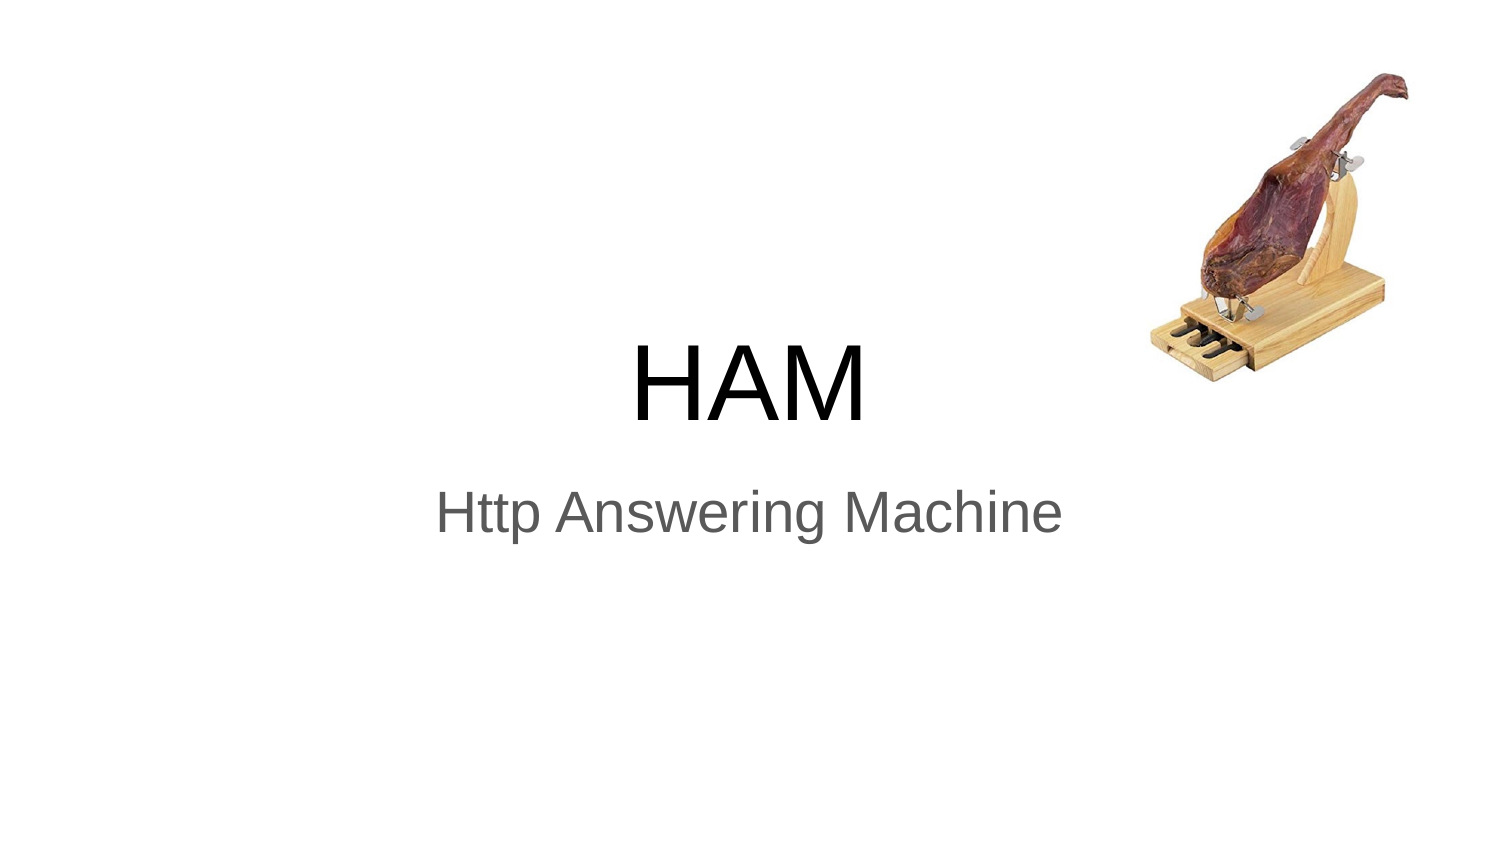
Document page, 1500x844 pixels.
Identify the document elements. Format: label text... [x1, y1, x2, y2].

picture [1072, 18, 1490, 437]
subtitle Http Answering Machine [51, 464, 1449, 595]
title HAM [51, 122, 1449, 459]
